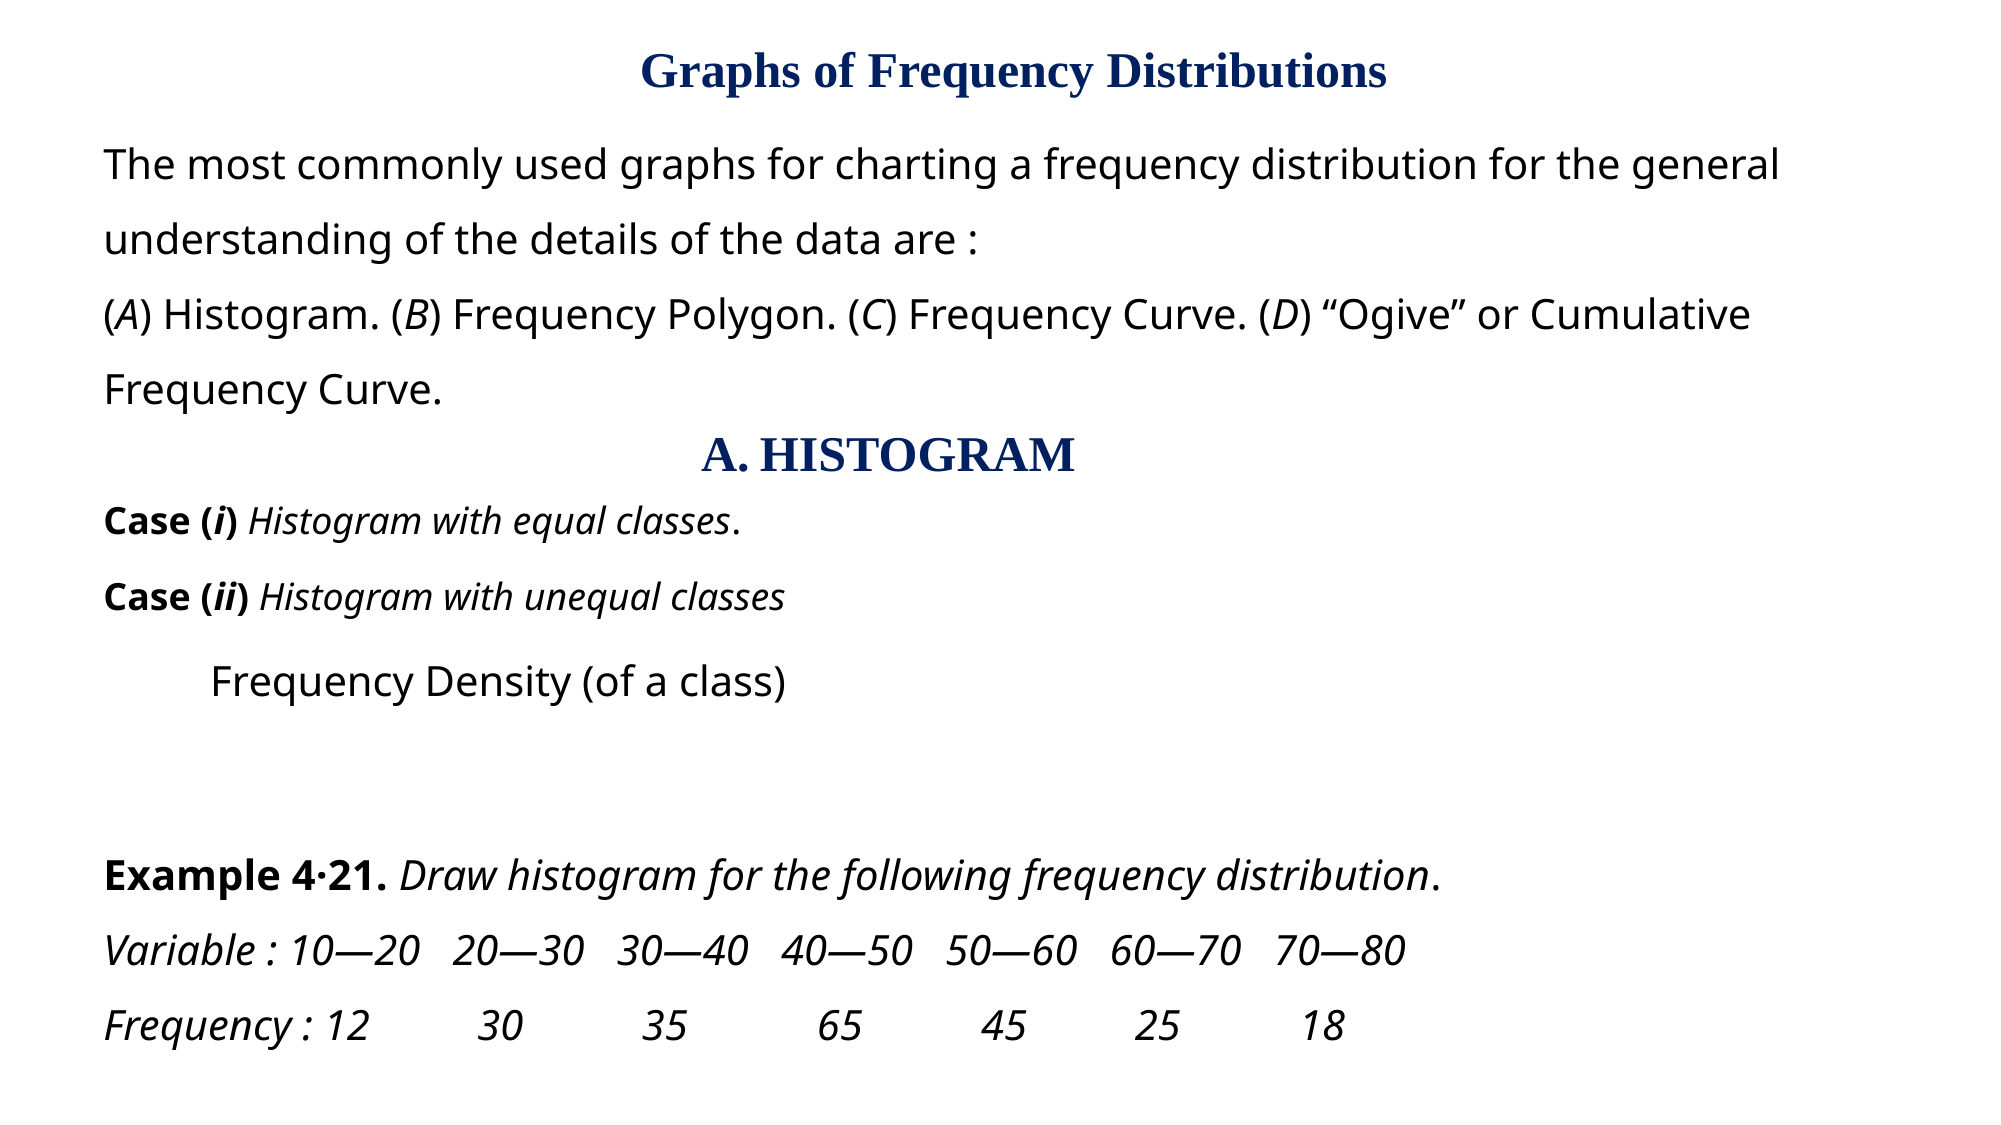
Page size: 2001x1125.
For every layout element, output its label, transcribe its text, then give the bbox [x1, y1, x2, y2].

text_box Case (i) Histogram with equal classes. [88, 489, 1089, 550]
text_box A. HISTOGRAM [686, 413, 1148, 489]
text_box Example 4·21. Draw histogram for the following frequency distribution. Variable : 10—20 20—30 30—40 40—50 50—60 60—70 70—80 Frequency : 12 30 35 65 45 25 18 [88, 816, 1832, 1057]
text_box The most commonly used graphs for charting a frequency distribution for the general understanding of the details of the data are : (A) Histogram. (B) Frequency Polygon. (C) Frequency Curve. (D) “Ogive” or Cumulative Frequency Curve. [88, 105, 1925, 421]
text_box Case (ii) Histogram with unequal classes [88, 565, 1089, 626]
text_box Graphs of Frequency Distributions [624, 29, 1625, 105]
